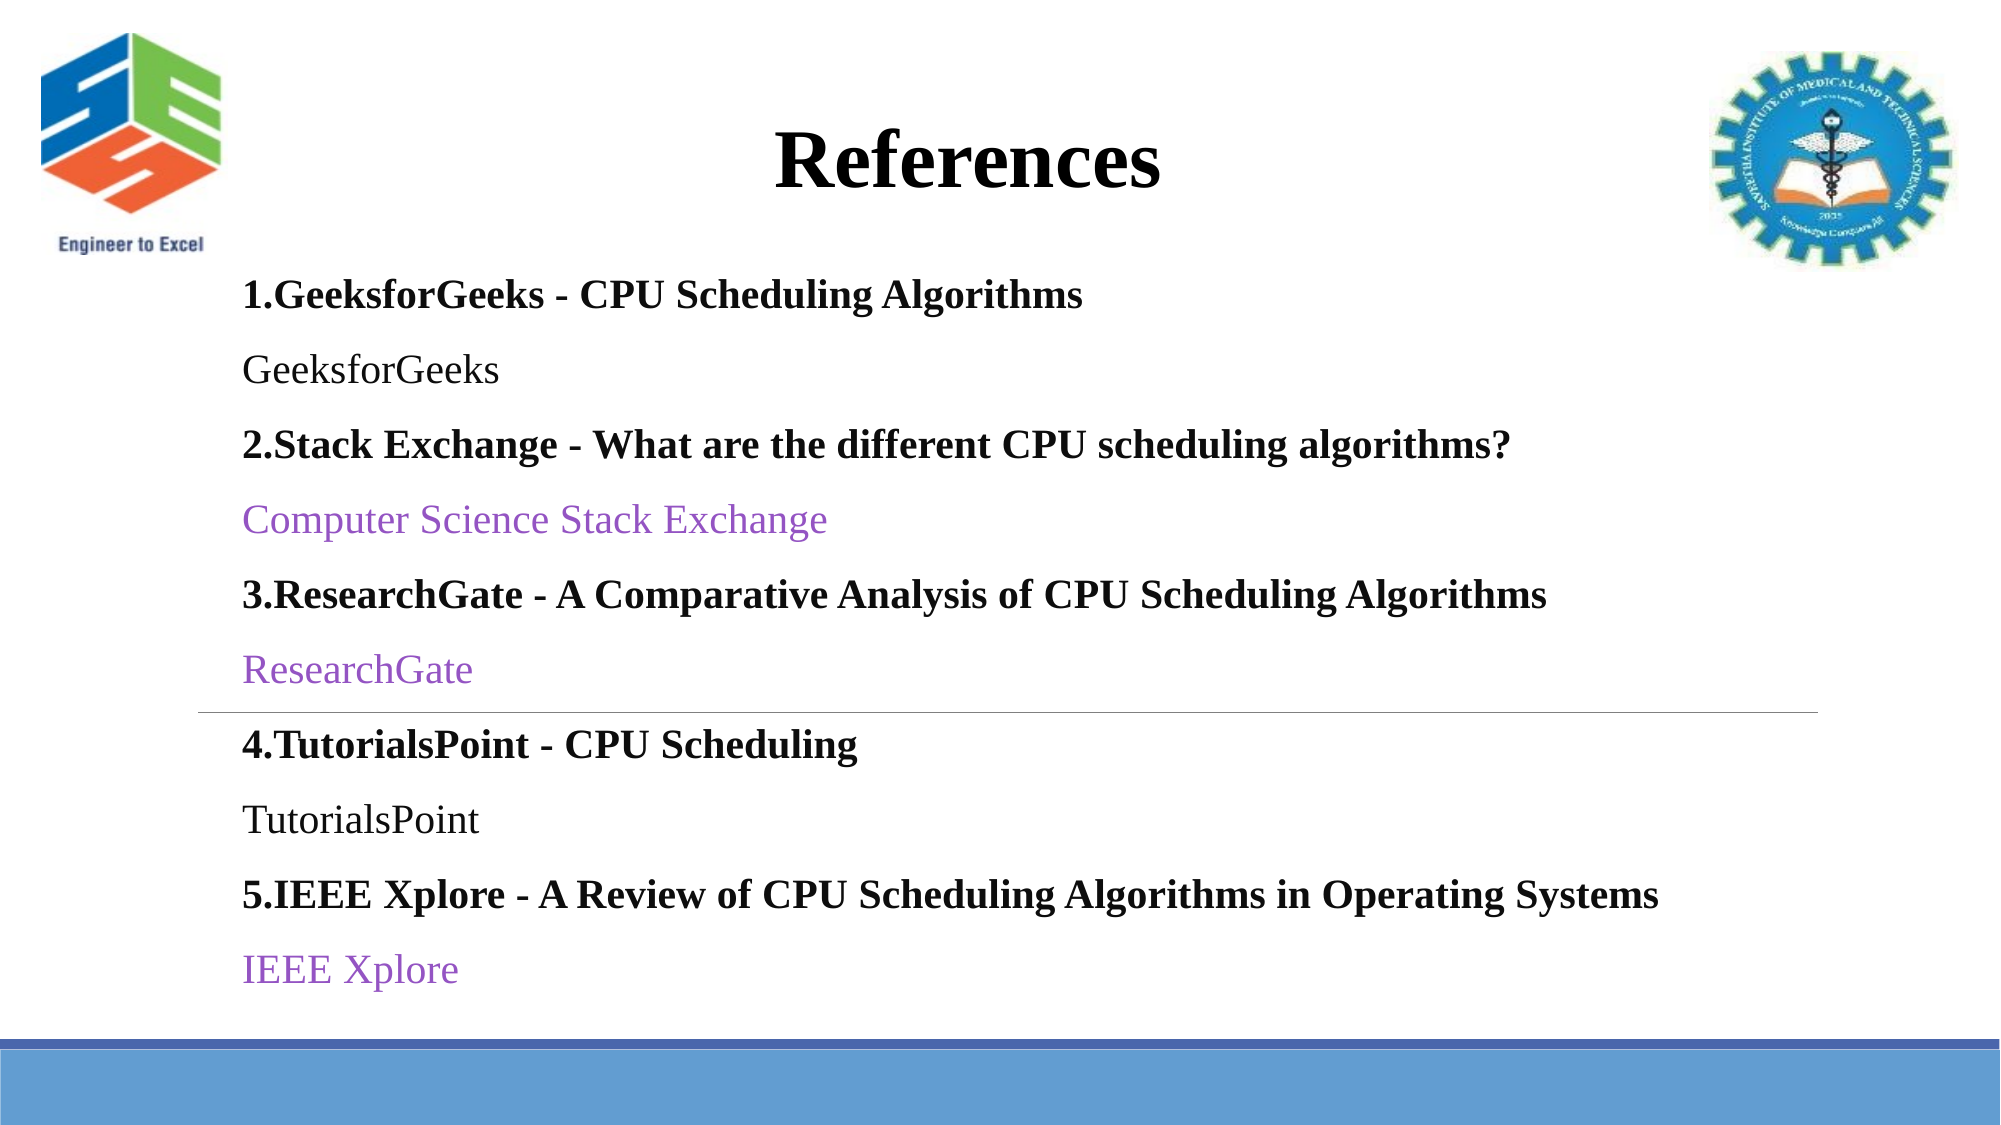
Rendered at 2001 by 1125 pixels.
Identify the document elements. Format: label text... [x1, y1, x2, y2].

text_box References [237, 96, 1706, 212]
picture [40, 33, 228, 255]
text_box GeeksforGeeks - CPU Scheduling Algorithms GeeksforGeeks Stack Exchange - What are the different CPU scheduling algorithms? Computer Science Stack Exchange ResearchGate - A Comparative Analysis of CPU Scheduling Algorithms ResearchGate TutorialsPoint - CPU Scheduling TutorialsPoint IEEE Xplore - A Review of CPU Scheduling Algorithms in Operating Systems IEEE Xplore [227, 234, 1872, 1000]
picture [1709, 51, 1960, 273]
